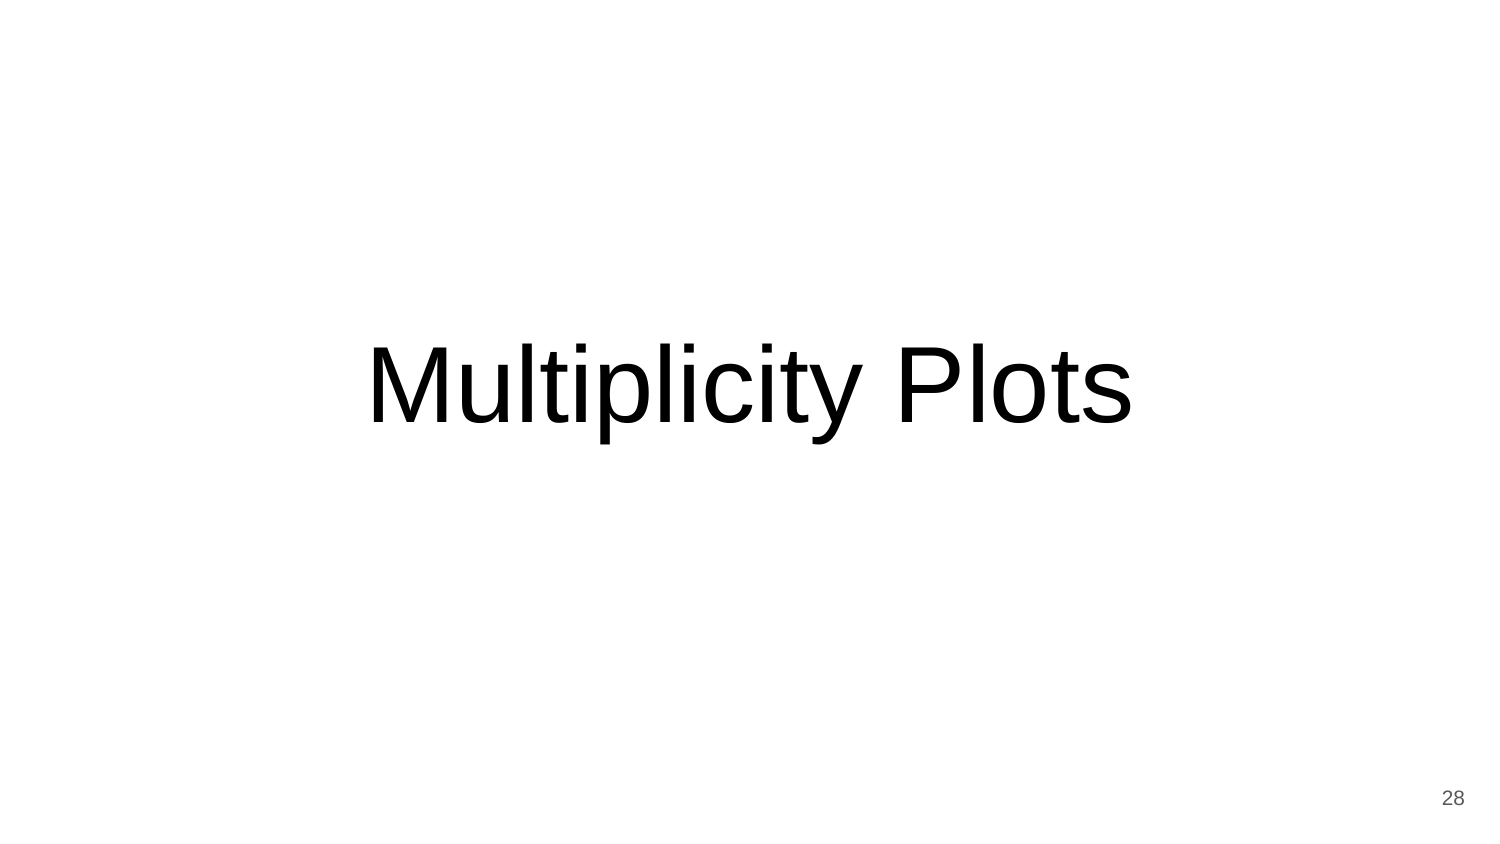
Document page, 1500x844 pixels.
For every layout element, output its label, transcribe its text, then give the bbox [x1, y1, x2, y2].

title Multiplicity Plots [51, 122, 1449, 459]
slide_number ‹#› [1389, 764, 1480, 830]
